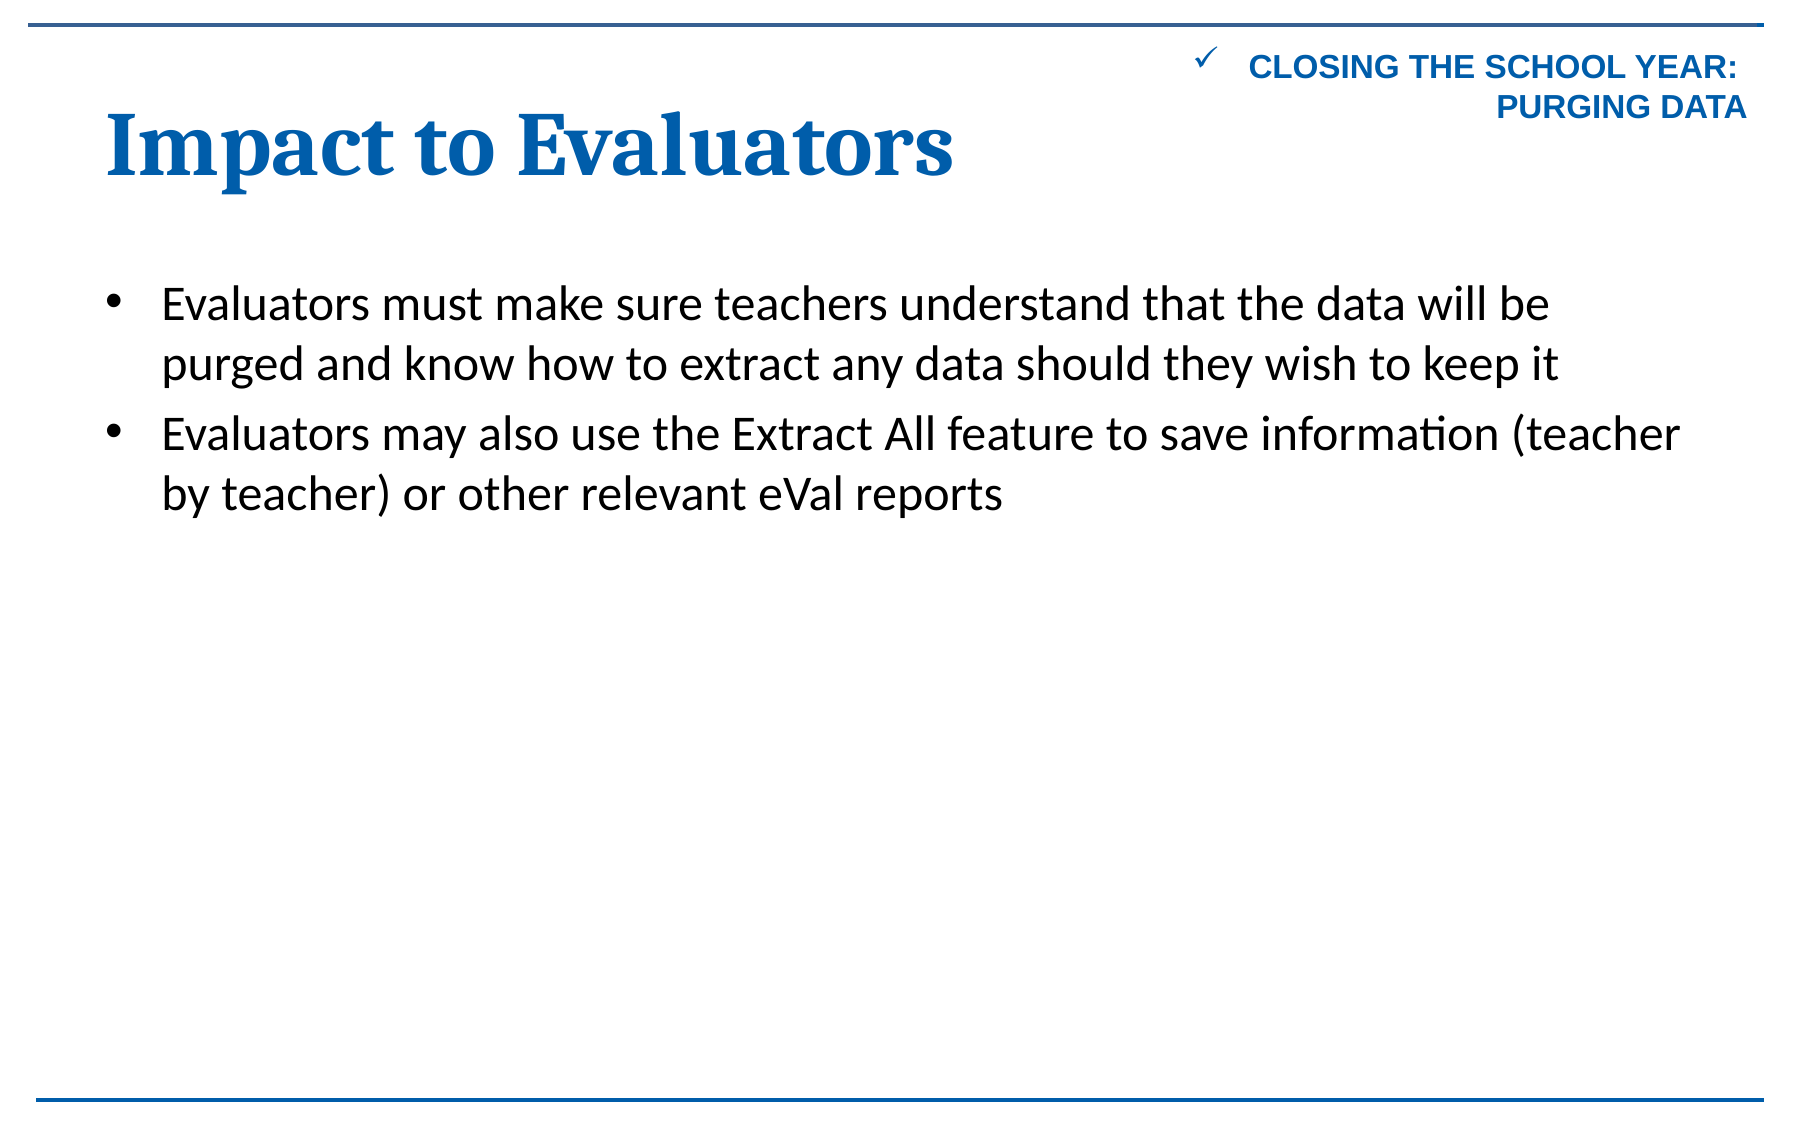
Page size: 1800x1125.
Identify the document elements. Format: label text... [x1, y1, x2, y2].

list Evaluators must make sure teachers understand that the data will be purged and know how to extract any data should they wish to keep it Evaluators may also use the Extract All feature to save information (teacher by teacher) or other relevant eVal reports [89, 262, 1711, 1063]
title Impact to Evaluators [89, 44, 1711, 233]
text_box Closing the school year: purging data [862, 37, 1763, 132]
